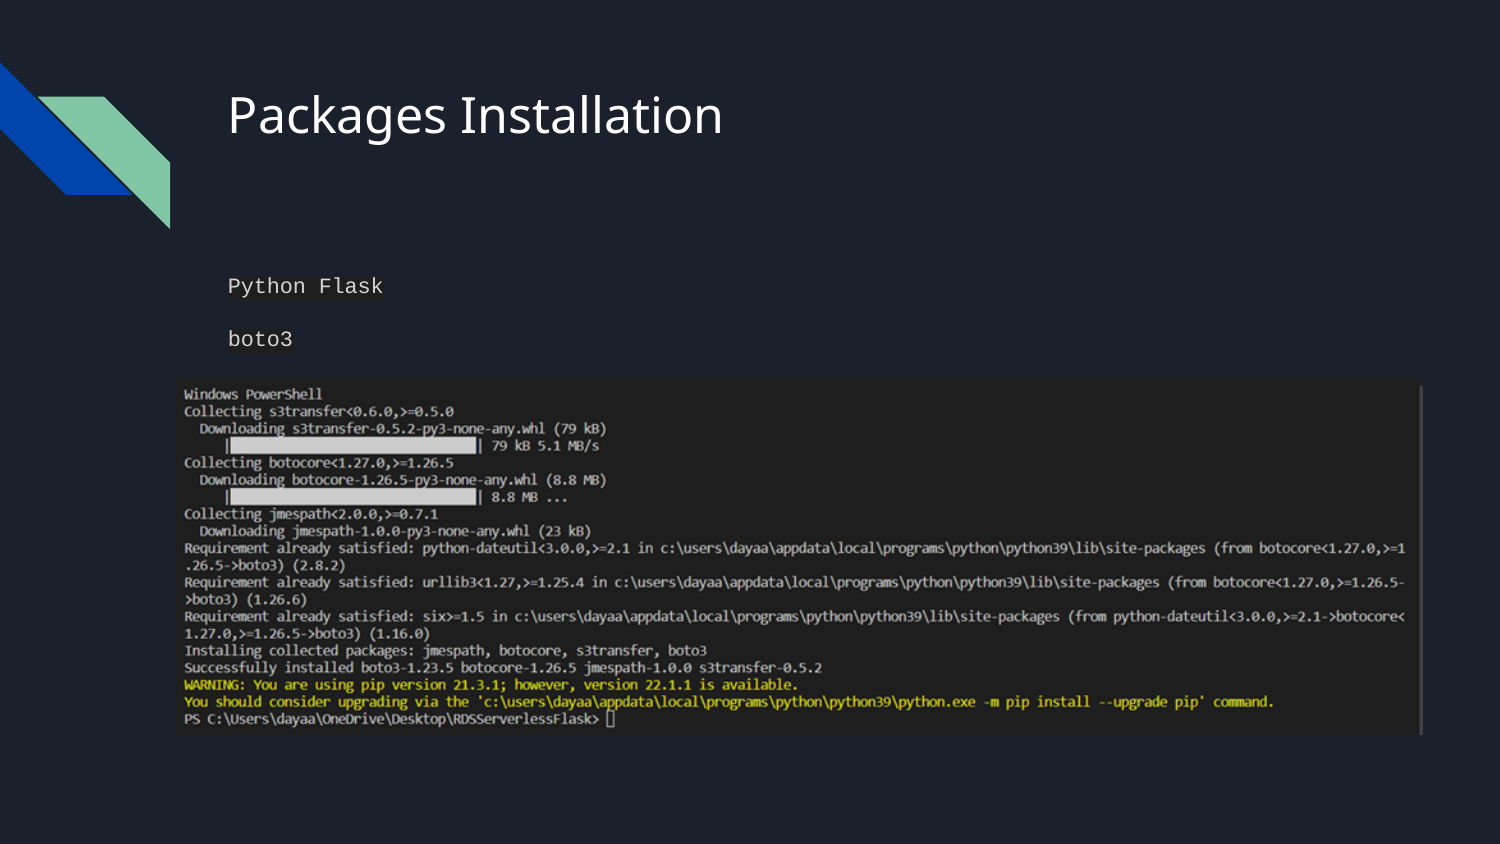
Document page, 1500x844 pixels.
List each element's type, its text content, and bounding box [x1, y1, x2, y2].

title Packages Installation [212, 64, 1368, 215]
list Python Flask boto3 [212, 257, 1368, 376]
picture [175, 377, 1423, 735]
